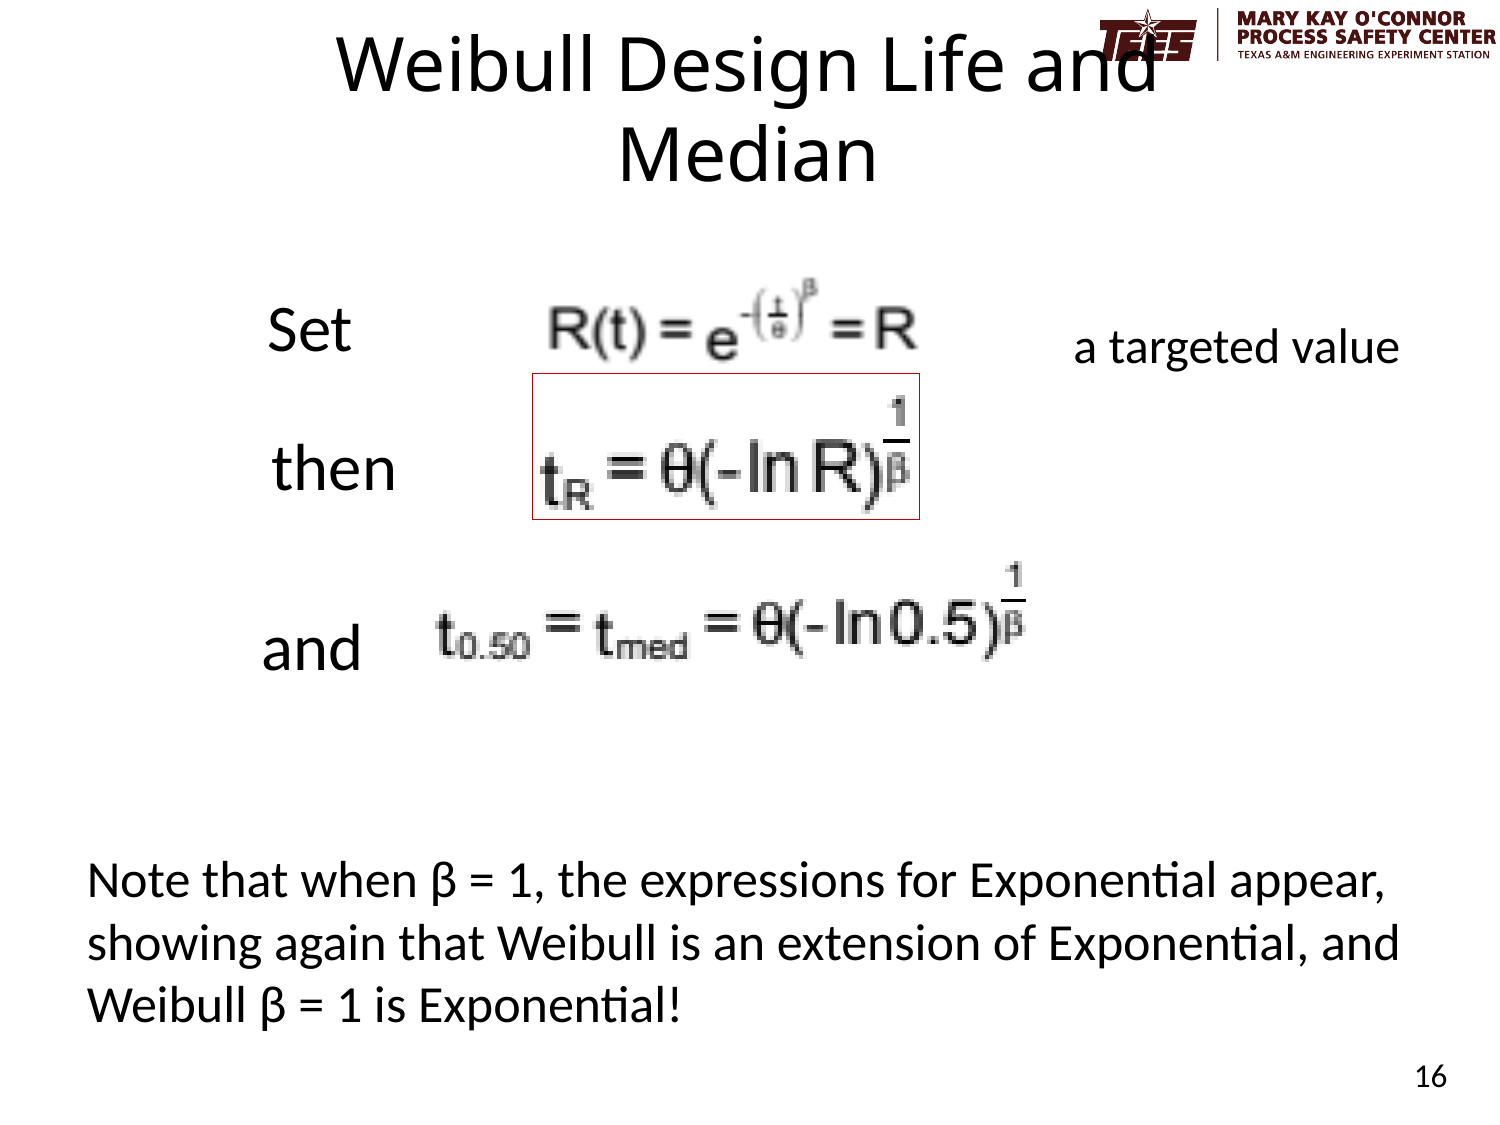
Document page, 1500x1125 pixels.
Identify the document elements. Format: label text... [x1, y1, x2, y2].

text_box Set [252, 277, 369, 373]
title Weibull Design Life and Median [186, 45, 1310, 169]
slide_number 16 [1112, 1043, 1463, 1104]
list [542, 265, 920, 371]
text_box a targeted value [1058, 306, 1416, 382]
text_box then [256, 416, 413, 512]
text_box Note that when β = 1, the expressions for Exponential appear, showing again that Weibull is an extension of Exponential, and Weibull β = 1 is Exponential! [72, 838, 1463, 1041]
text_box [260, 543, 1031, 668]
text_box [532, 373, 920, 520]
picture [1100, 8, 1496, 61]
